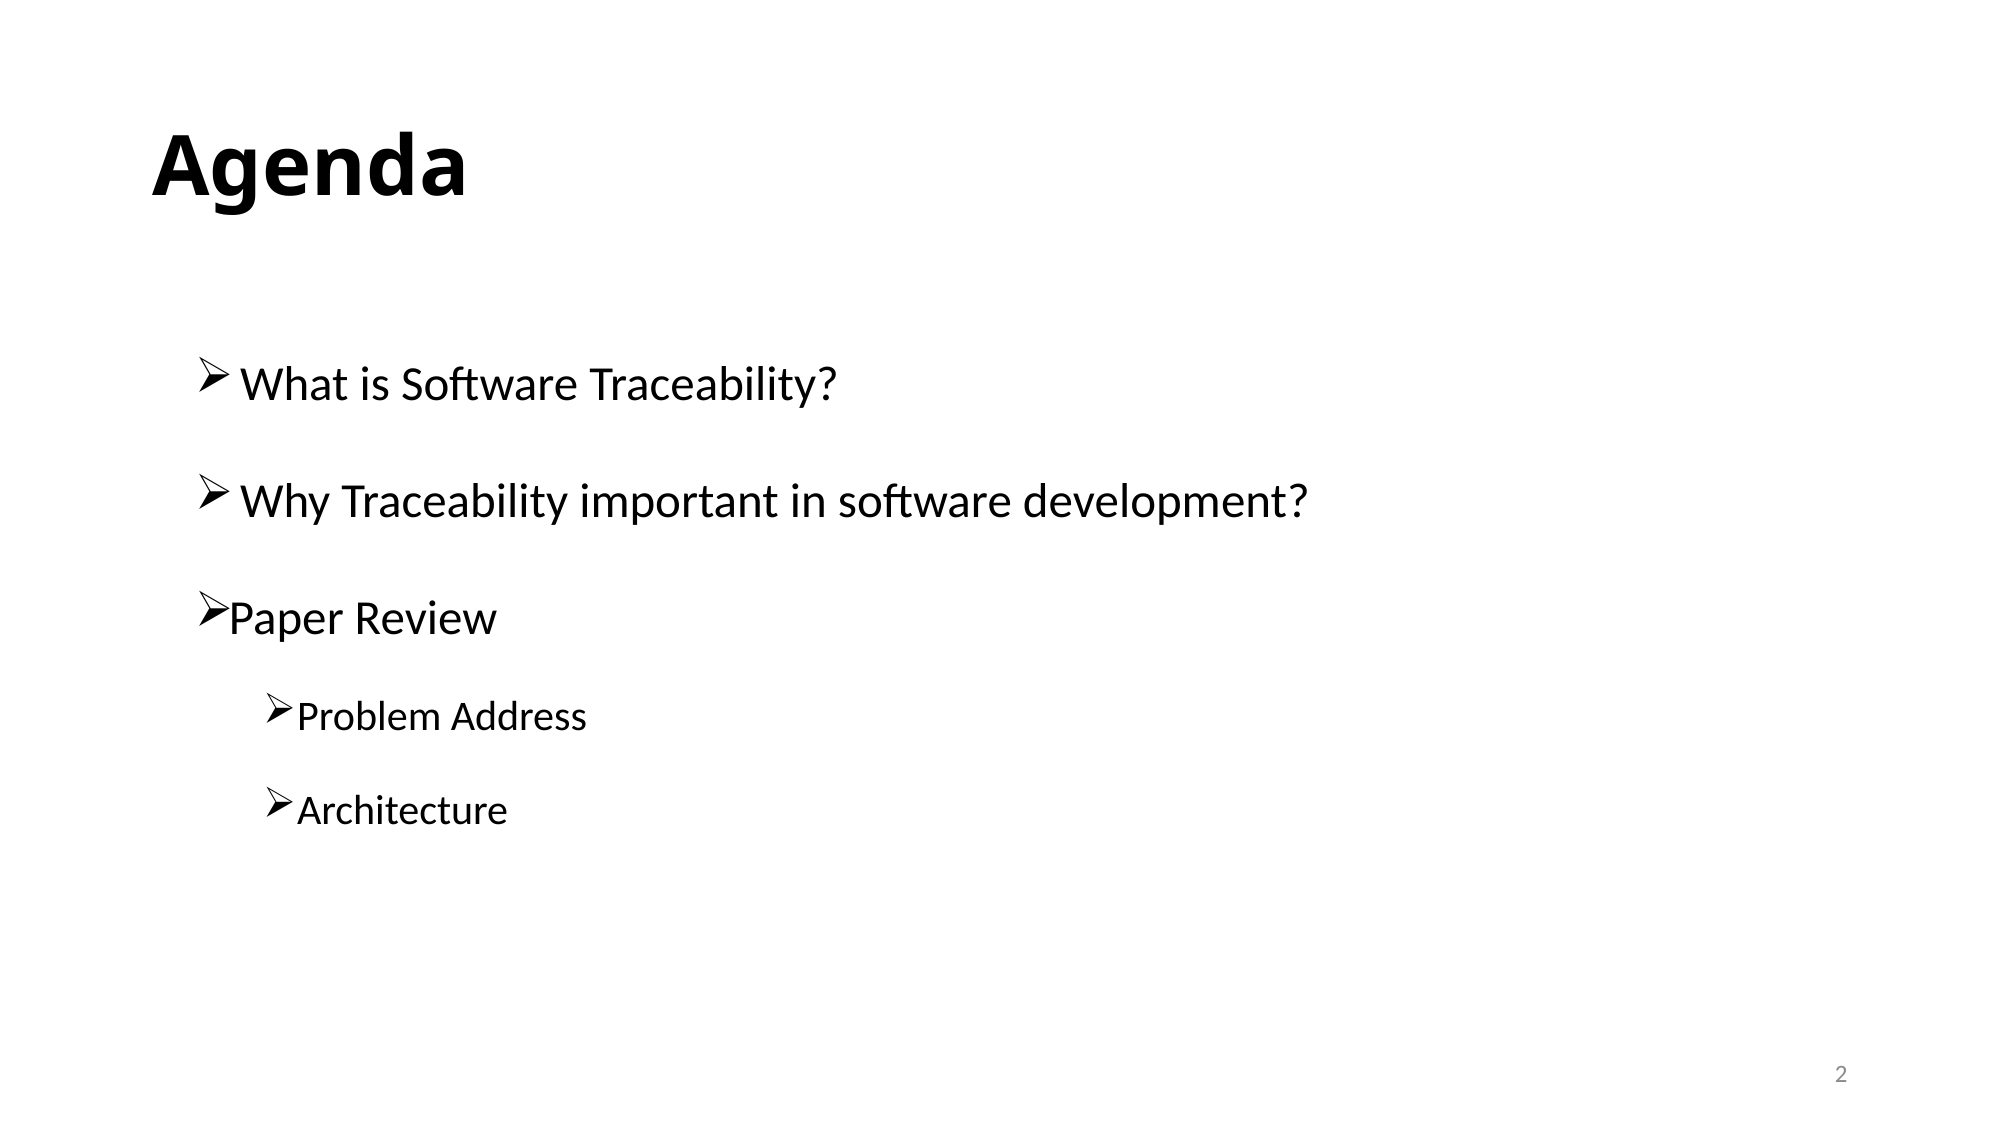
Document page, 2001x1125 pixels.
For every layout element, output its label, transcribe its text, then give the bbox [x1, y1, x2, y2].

list What is Software Traceability? Why Traceability important in software development? Paper Review Problem Address Architecture [180, 302, 1830, 842]
title Agenda [137, 59, 1863, 278]
slide_number 2 [1412, 1042, 1863, 1103]
